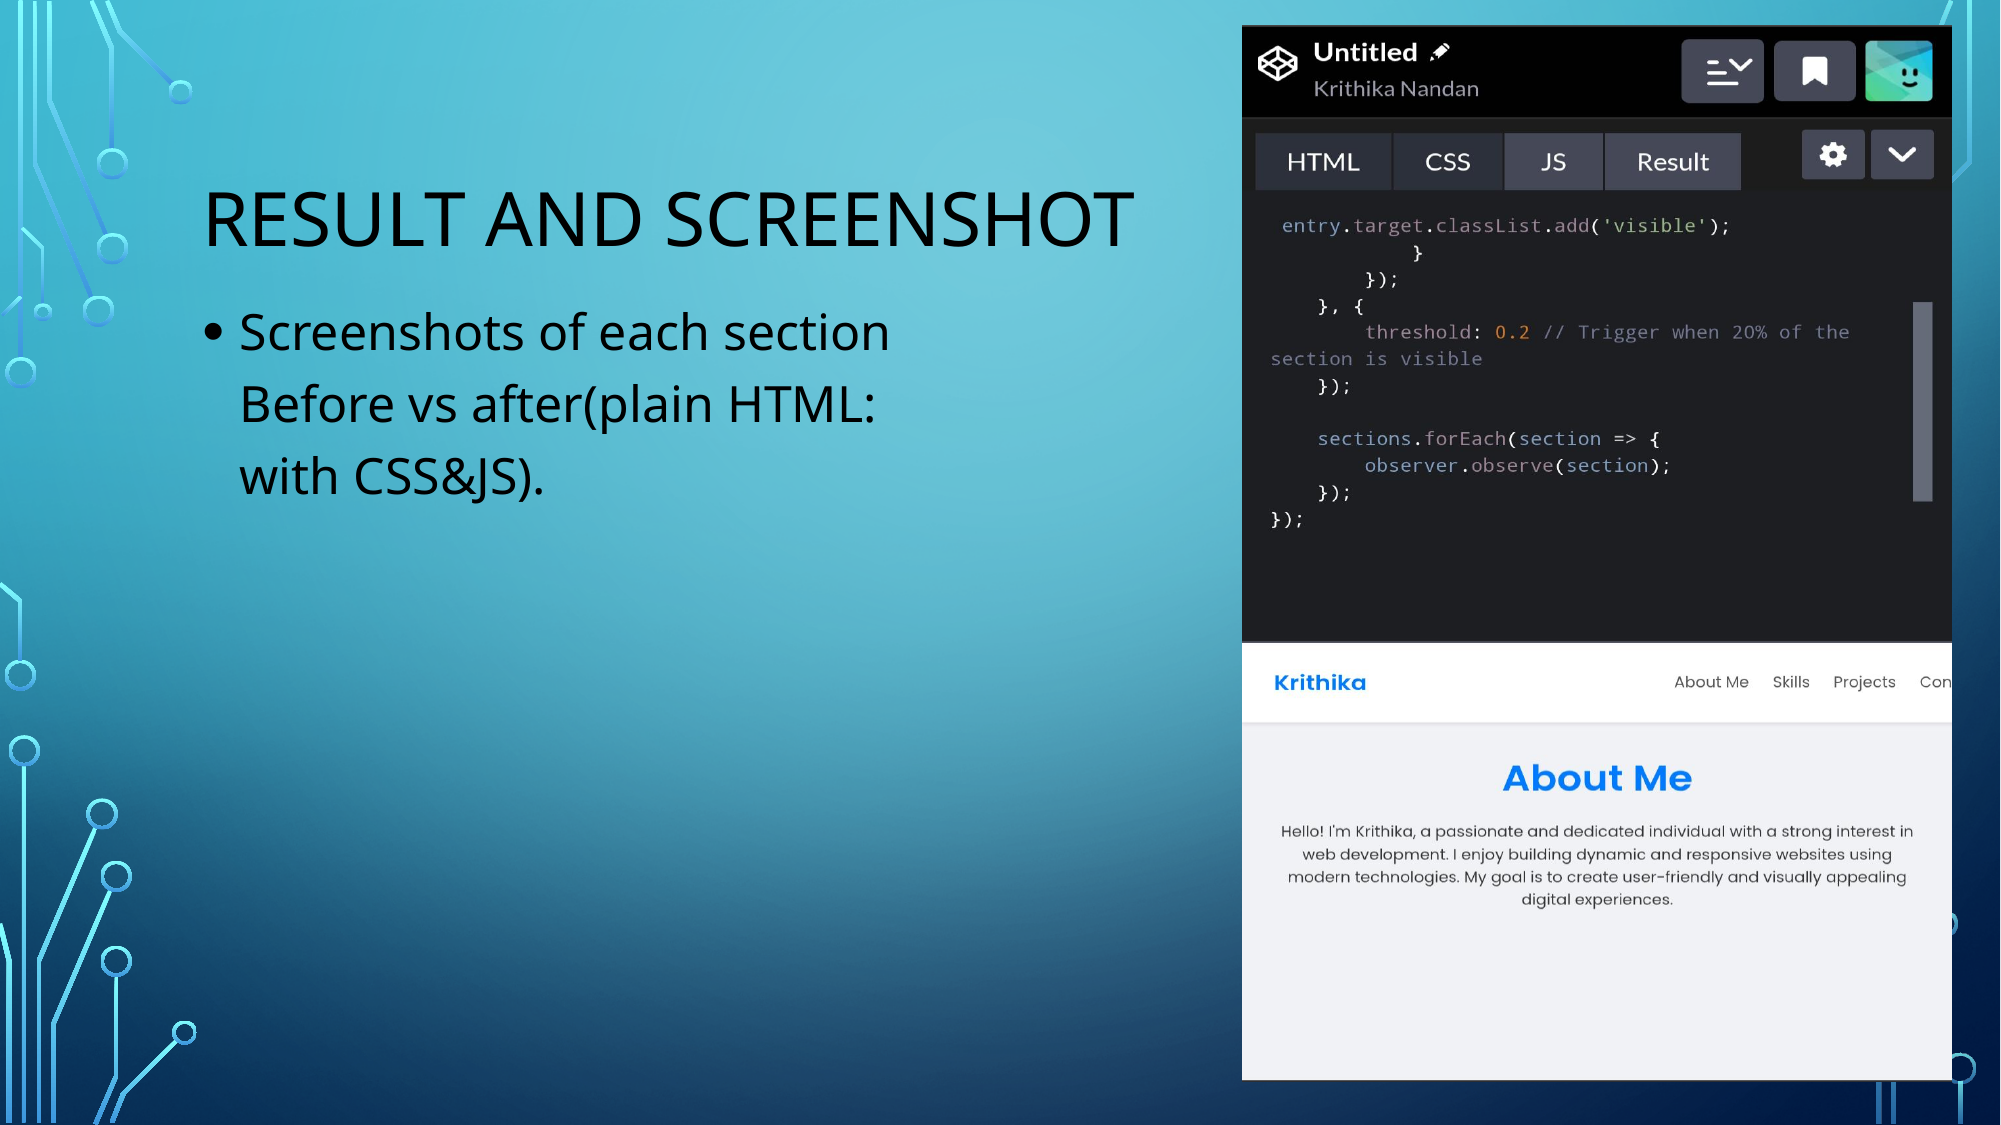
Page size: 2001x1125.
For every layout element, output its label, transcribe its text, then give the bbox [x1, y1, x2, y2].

list Screenshots of each section Before vs after(plain HTML: with CSS&JS). [187, 281, 948, 950]
picture [1241, 25, 1952, 1083]
title RESULT AND SCREENSHOT [187, 101, 1241, 344]
